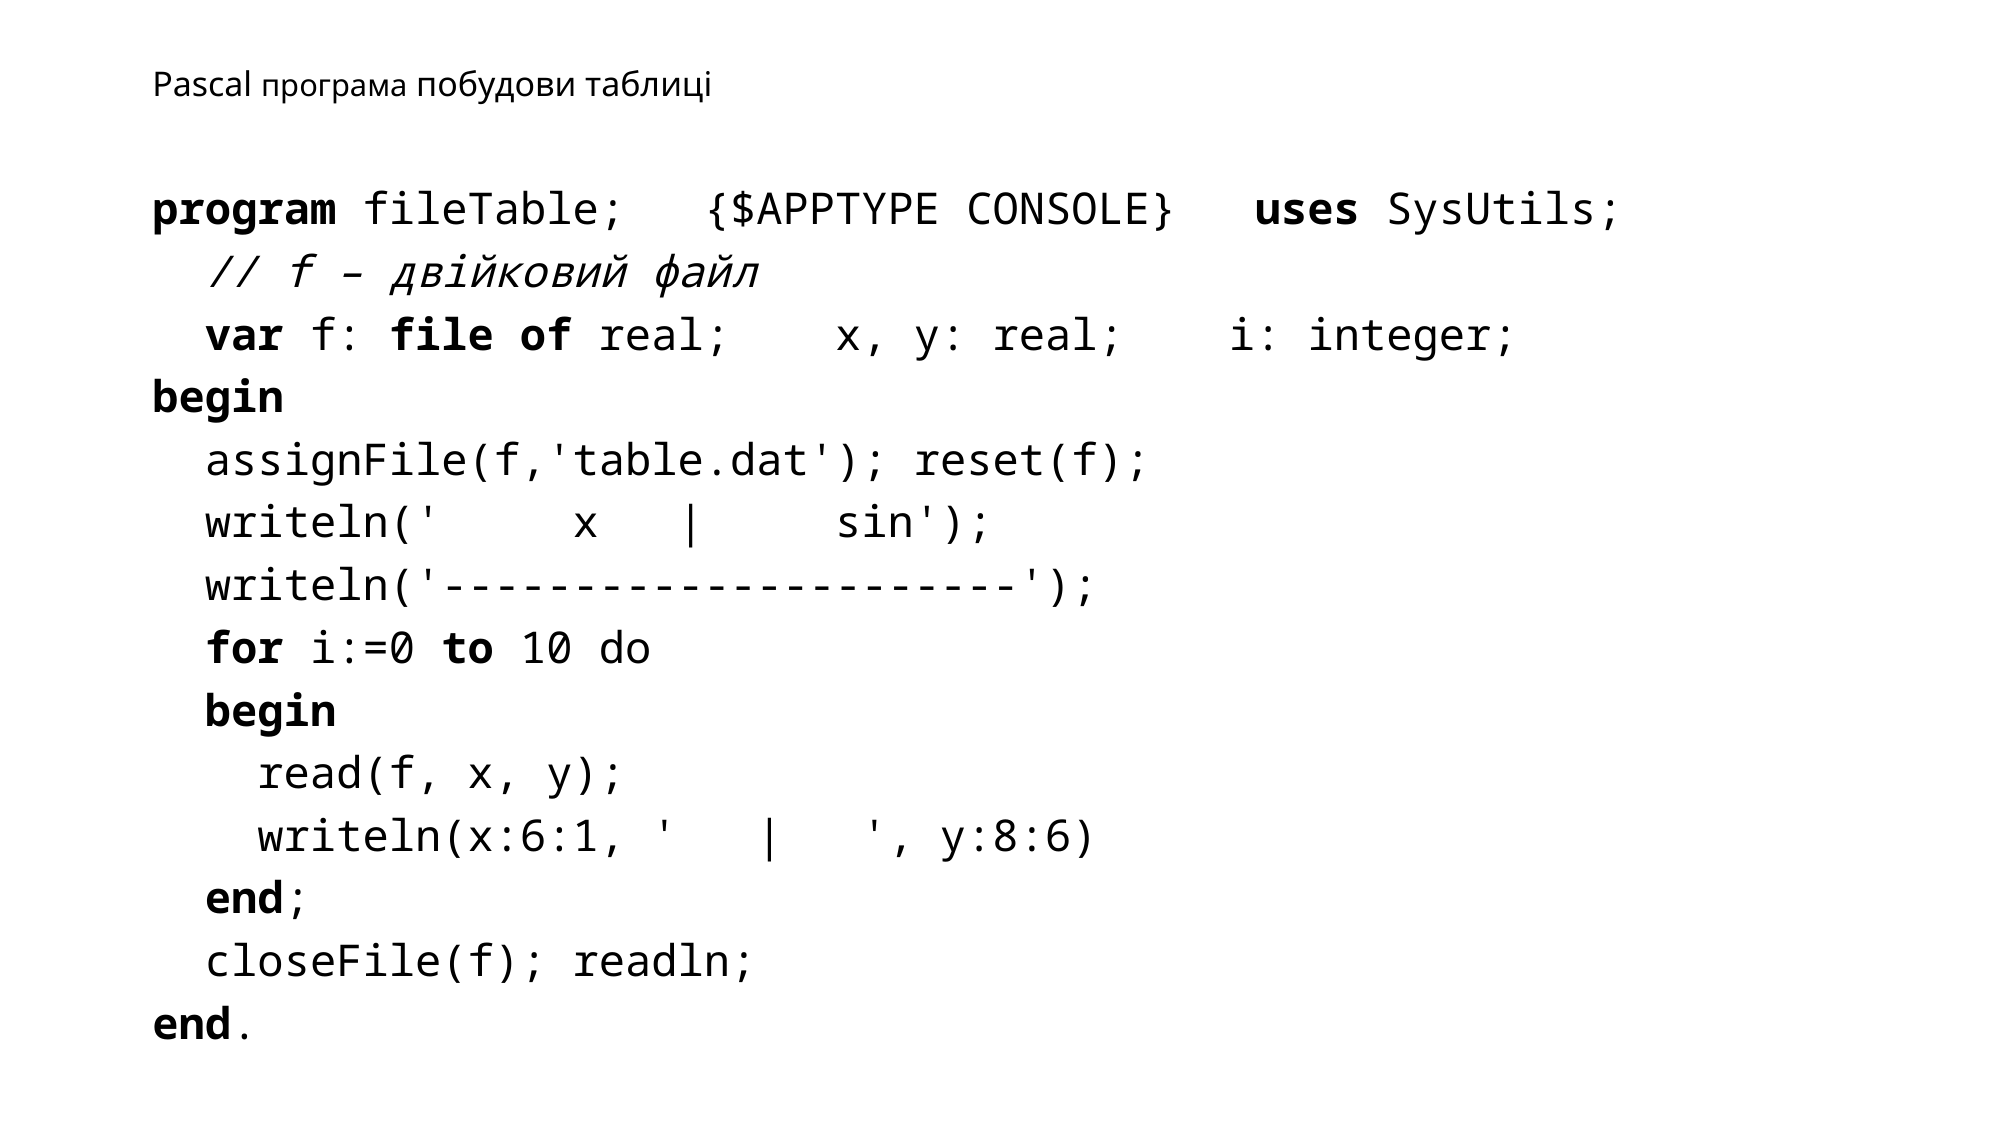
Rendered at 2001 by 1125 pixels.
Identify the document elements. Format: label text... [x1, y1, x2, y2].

title Pascal програма побудови таблиці [137, 59, 1863, 112]
list program fileTable; {$APPTYPE CONSOLE} uses SysUtils; // f – двійковий файл var f: file of real; x, y: real; i: integer; begin assignFile(f,'table.dat'); reset(f); writeln(' x | sin'); writeln('----------------------'); for i:=0 to 10 do begin read(f, x, y); writeln(x:6:1, ' | ', y:8:6) end; closeFile(f); readln; end. [137, 179, 1863, 1065]
